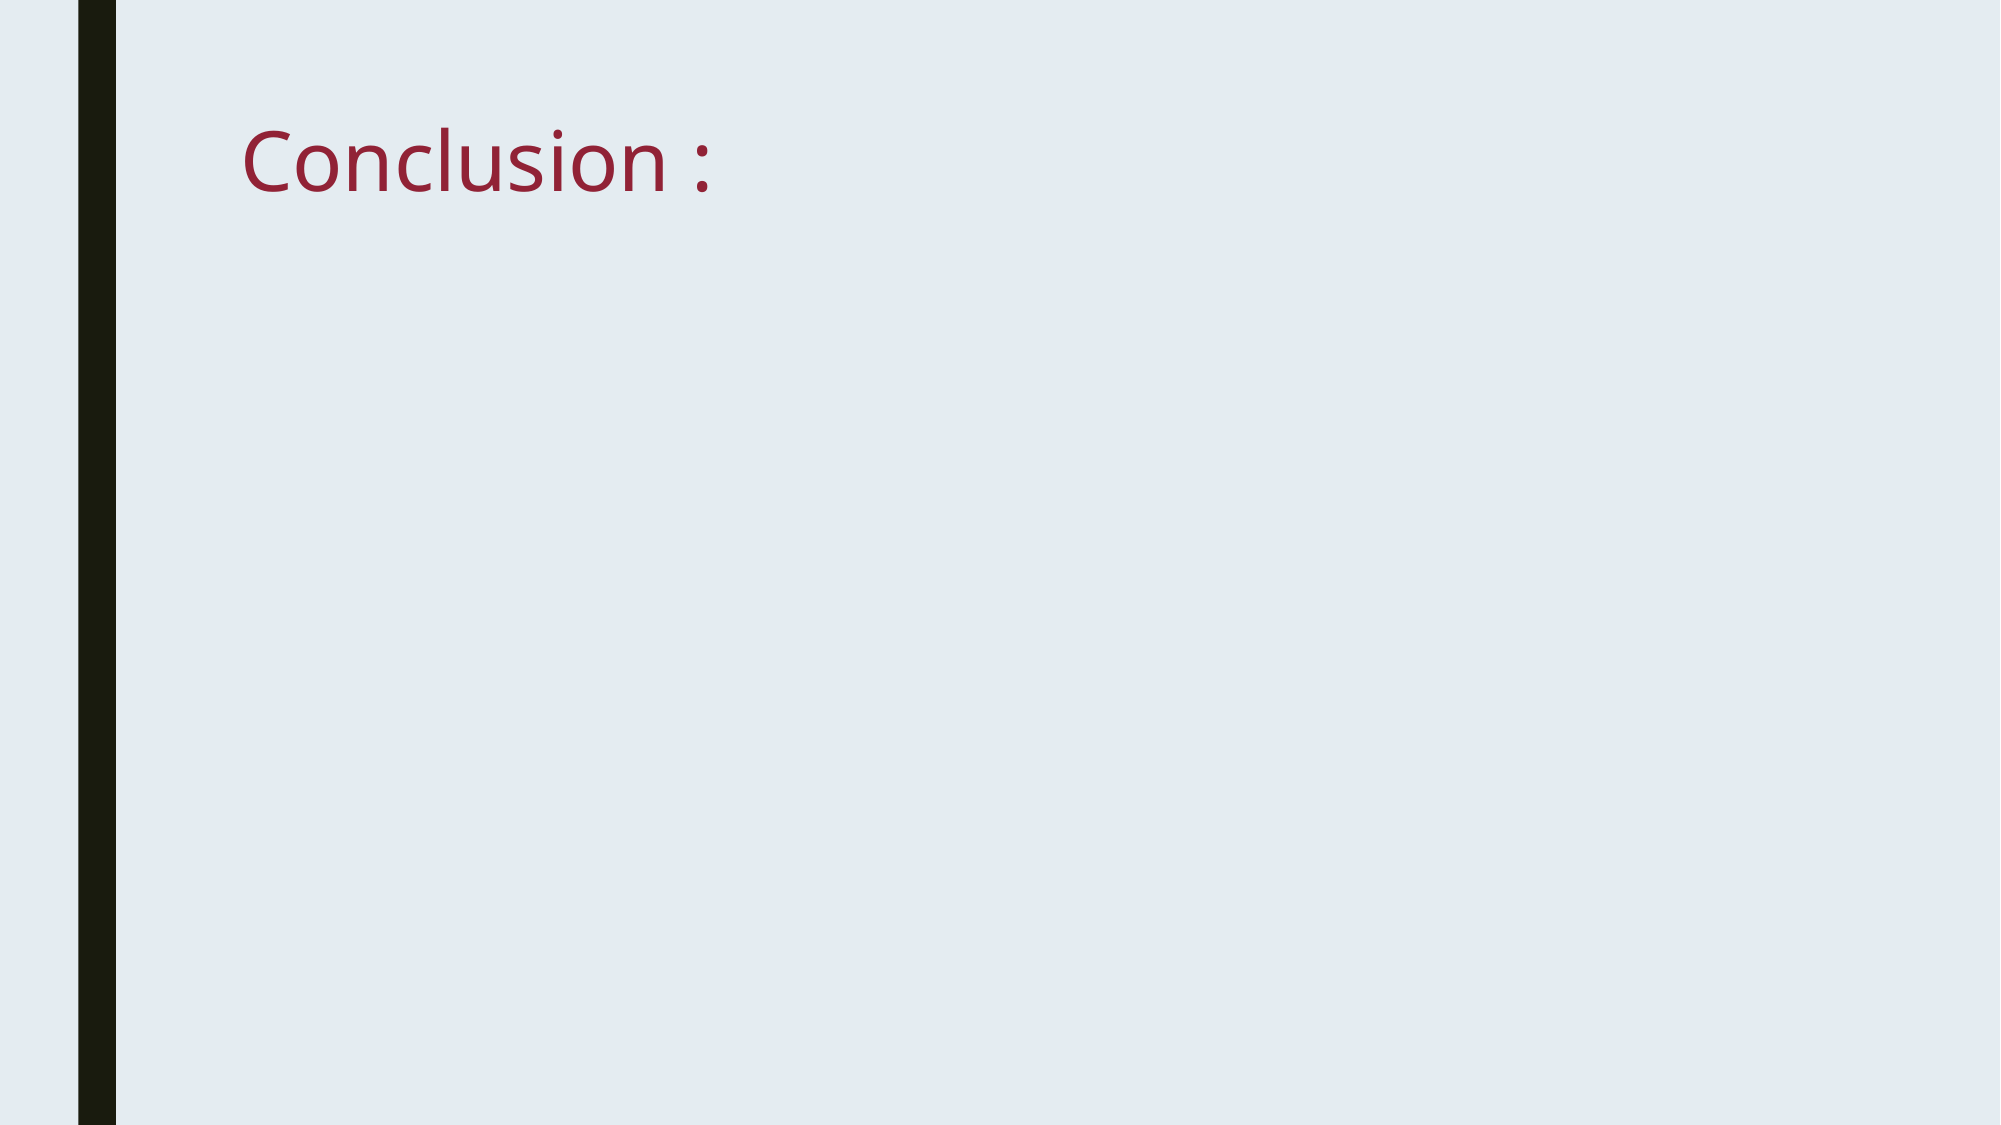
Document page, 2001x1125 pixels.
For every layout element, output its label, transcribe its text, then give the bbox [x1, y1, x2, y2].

title Conclusion : [225, 112, 1800, 234]
